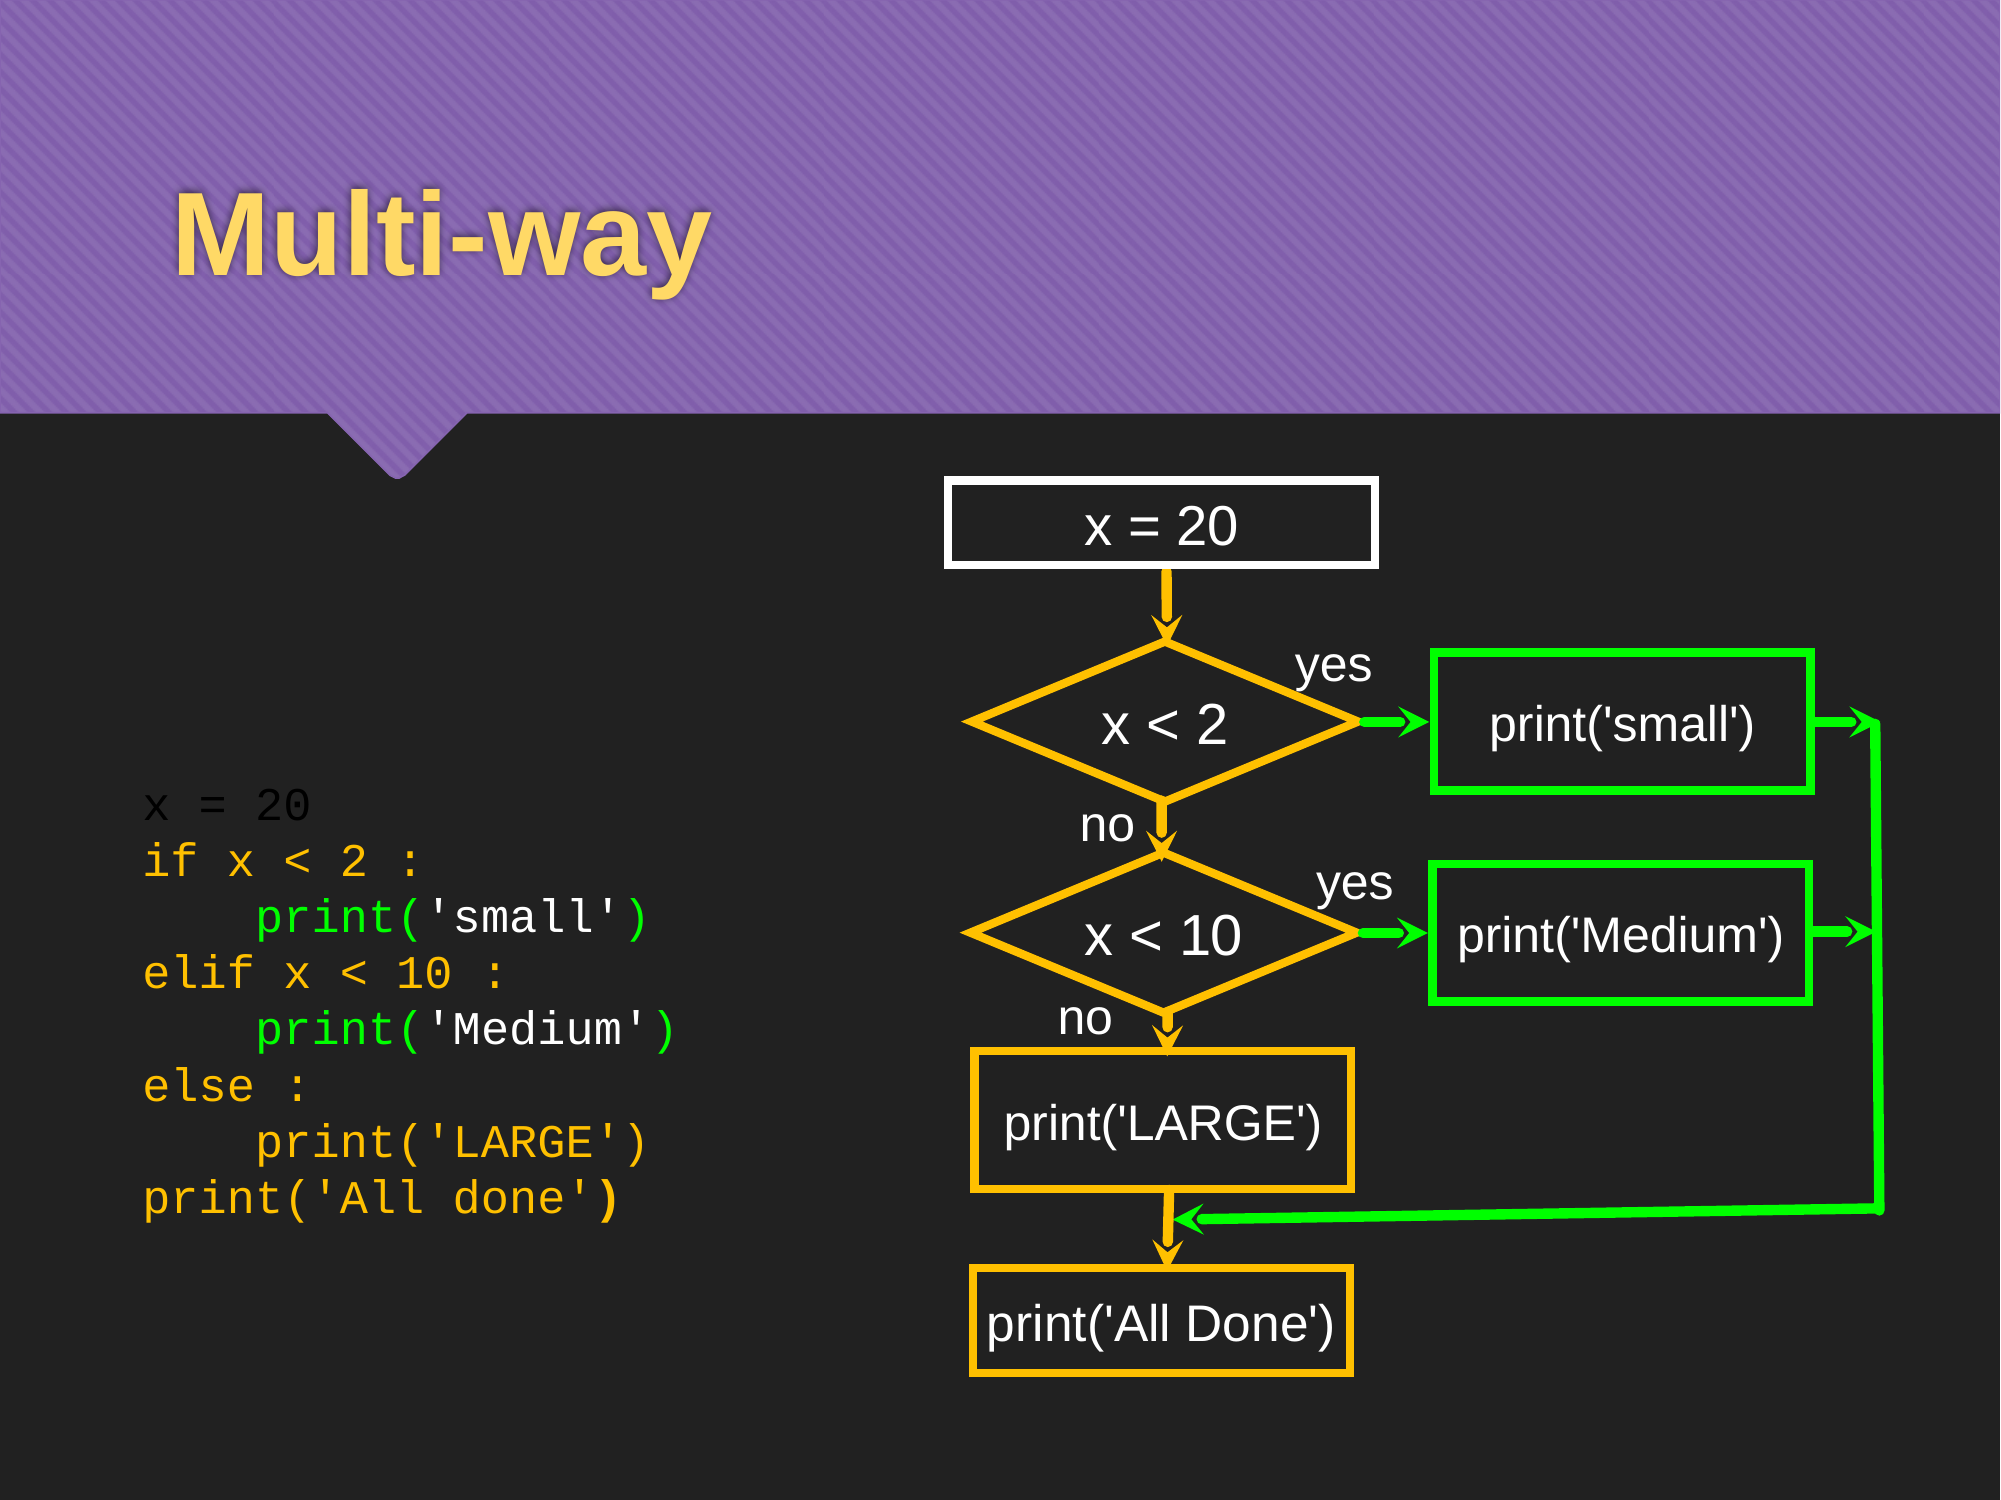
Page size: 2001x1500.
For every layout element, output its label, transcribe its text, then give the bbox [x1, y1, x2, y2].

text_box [1172, 1208, 1878, 1220]
text_box print('LARGE') [974, 1051, 1352, 1190]
text_box yes [1290, 631, 1377, 692]
text_box x < 10 [970, 854, 1357, 1013]
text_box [1874, 723, 1880, 1211]
title Multi-way [87, 117, 797, 338]
text_box print('All Done') [973, 1267, 1350, 1373]
text_box x = 20 if x < 2 : print('small') elif x < 10 : print('Medium') else : print('LARGE') print('All done') [142, 723, 770, 1273]
text_box no [1077, 791, 1137, 852]
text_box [1166, 1189, 1170, 1272]
text_box print('Medium') [1432, 863, 1810, 1002]
text_box no [1055, 984, 1115, 1046]
text_box yes [1307, 849, 1403, 910]
text_box print('small') [1434, 652, 1811, 791]
text_box x = 20 [948, 480, 1375, 566]
text_box x < 2 [971, 641, 1359, 801]
